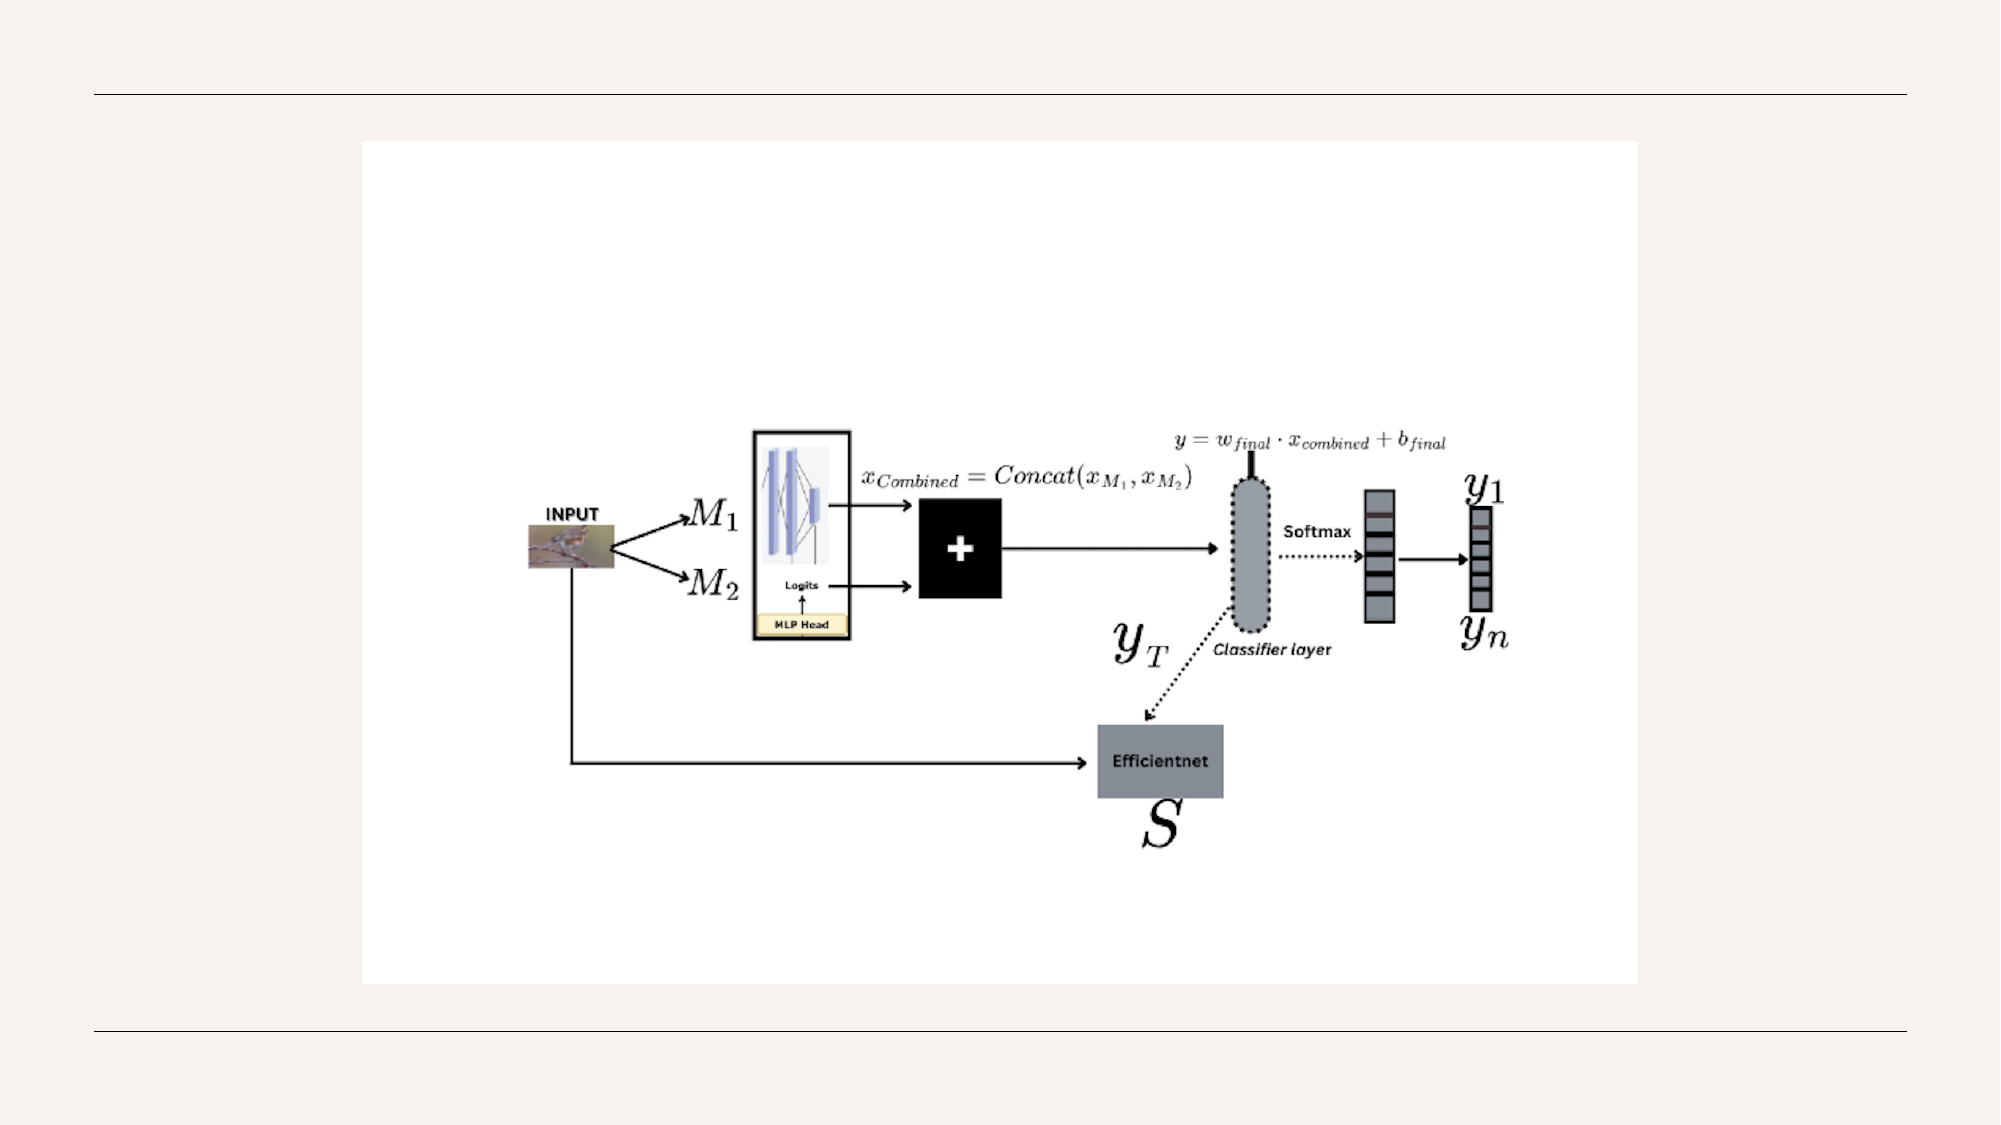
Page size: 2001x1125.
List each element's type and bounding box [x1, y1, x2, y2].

picture [362, 141, 1638, 984]
text_box [0, 0, 2000, 1125]
